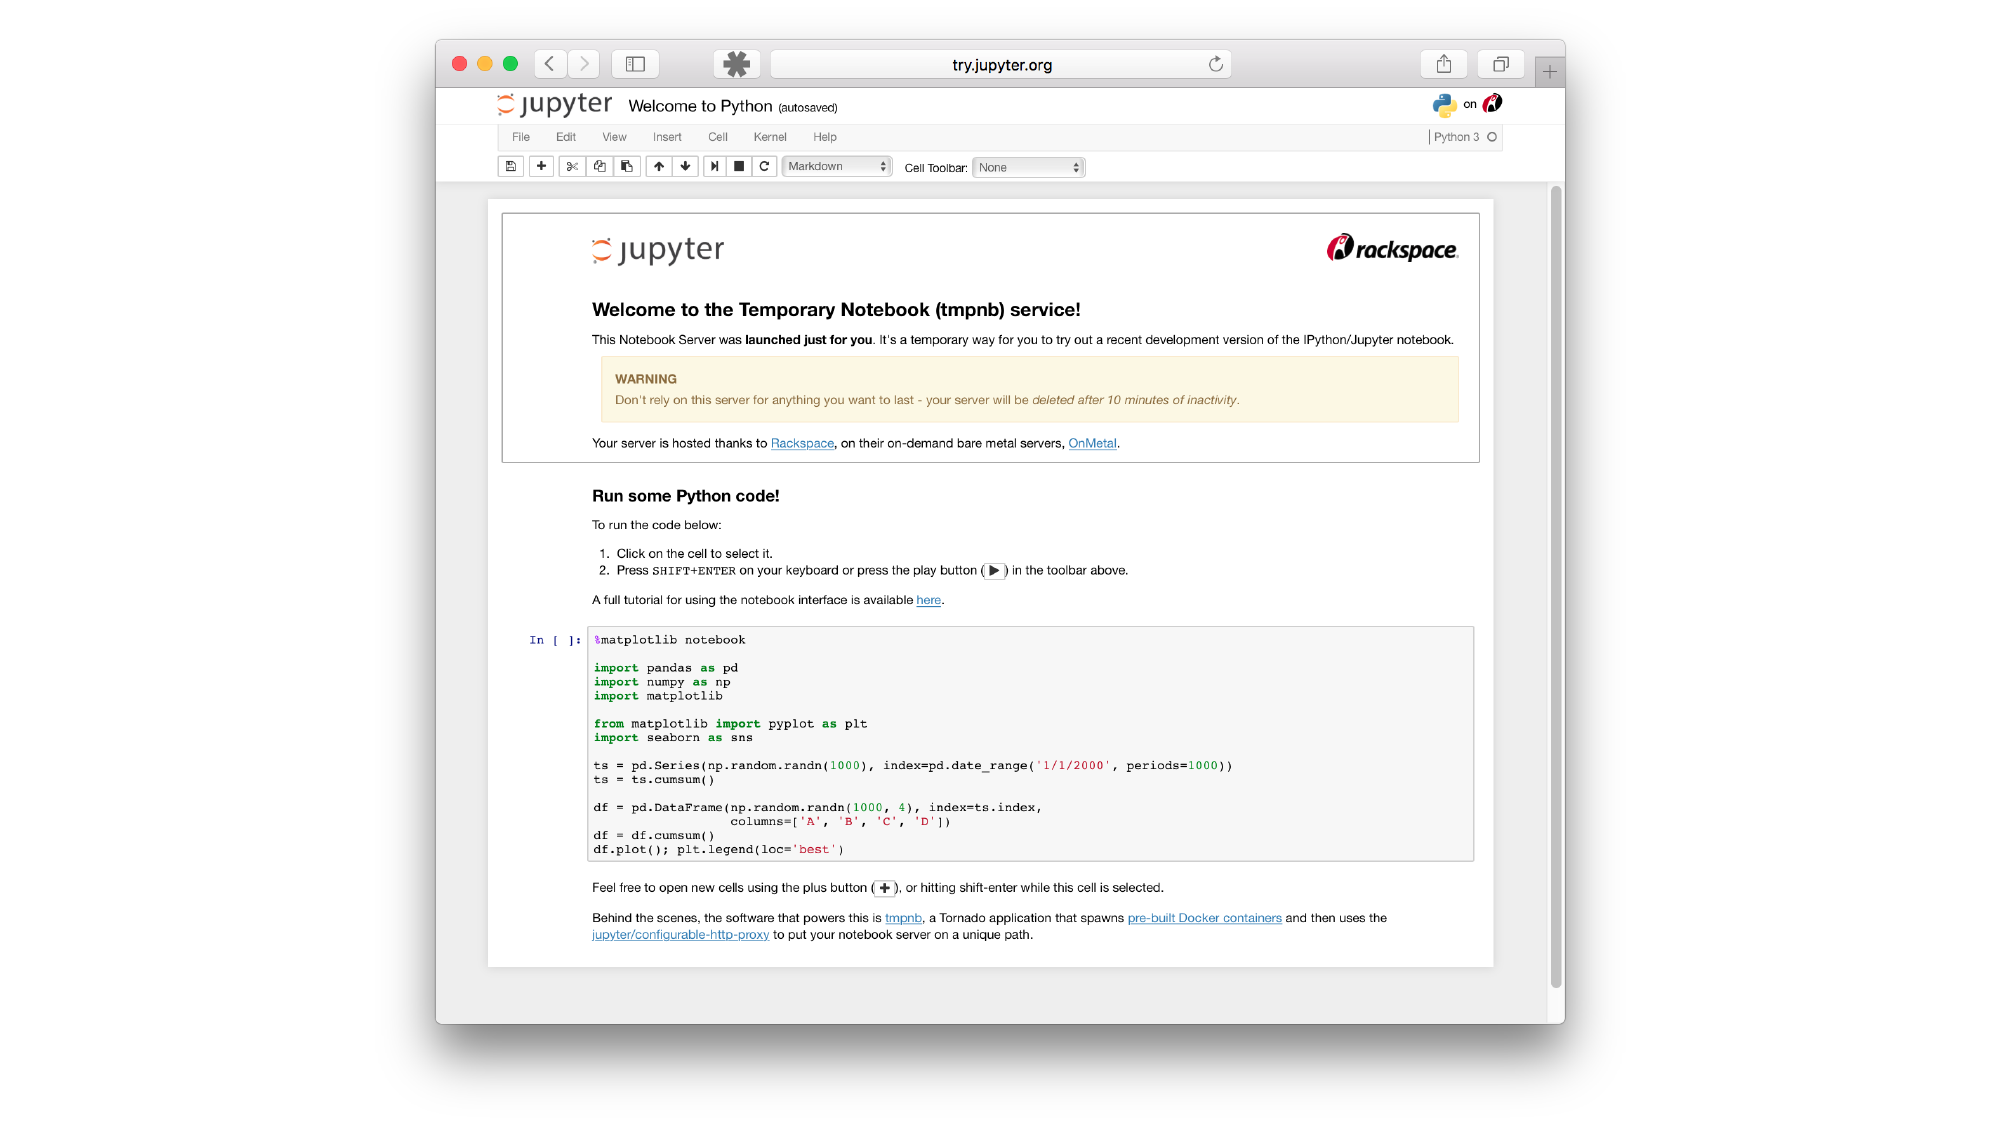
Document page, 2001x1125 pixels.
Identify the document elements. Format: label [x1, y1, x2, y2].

picture [364, 0, 1636, 1125]
